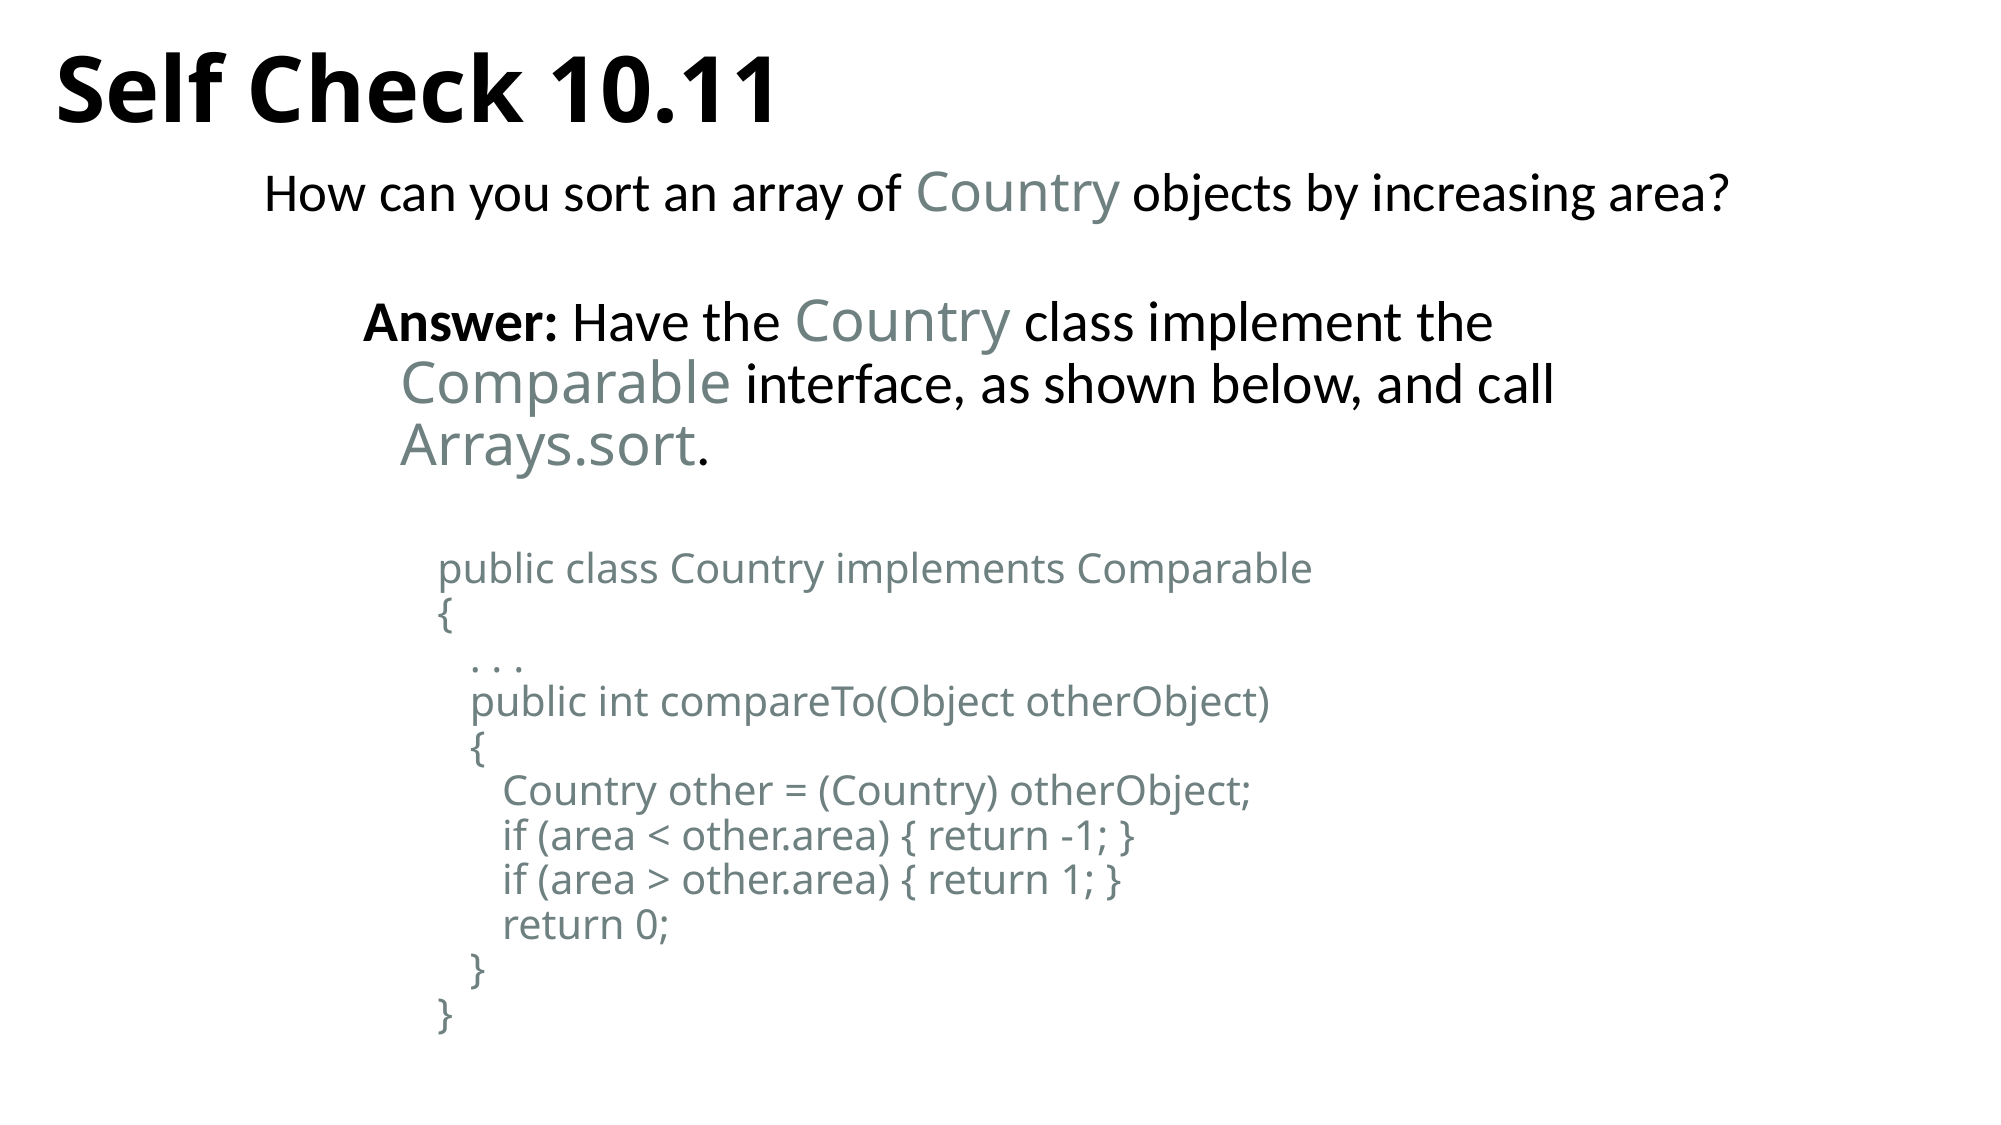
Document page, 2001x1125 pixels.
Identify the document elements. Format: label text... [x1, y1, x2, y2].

list Answer: Have the Country class implement the Comparable interface, as shown below, and call Arrays.sort. public class Country implements Comparable { . . . public int compareTo(Object otherObject) { Country other = (Country) otherObject; if (area < other.area) { return -1; } if (area > other.area) { return 1; } return 0; } } [348, 285, 1749, 1049]
title Self Check 10.11 [40, 0, 1766, 202]
list How can you sort an array of Country objects by increasing area? [249, 157, 1749, 285]
